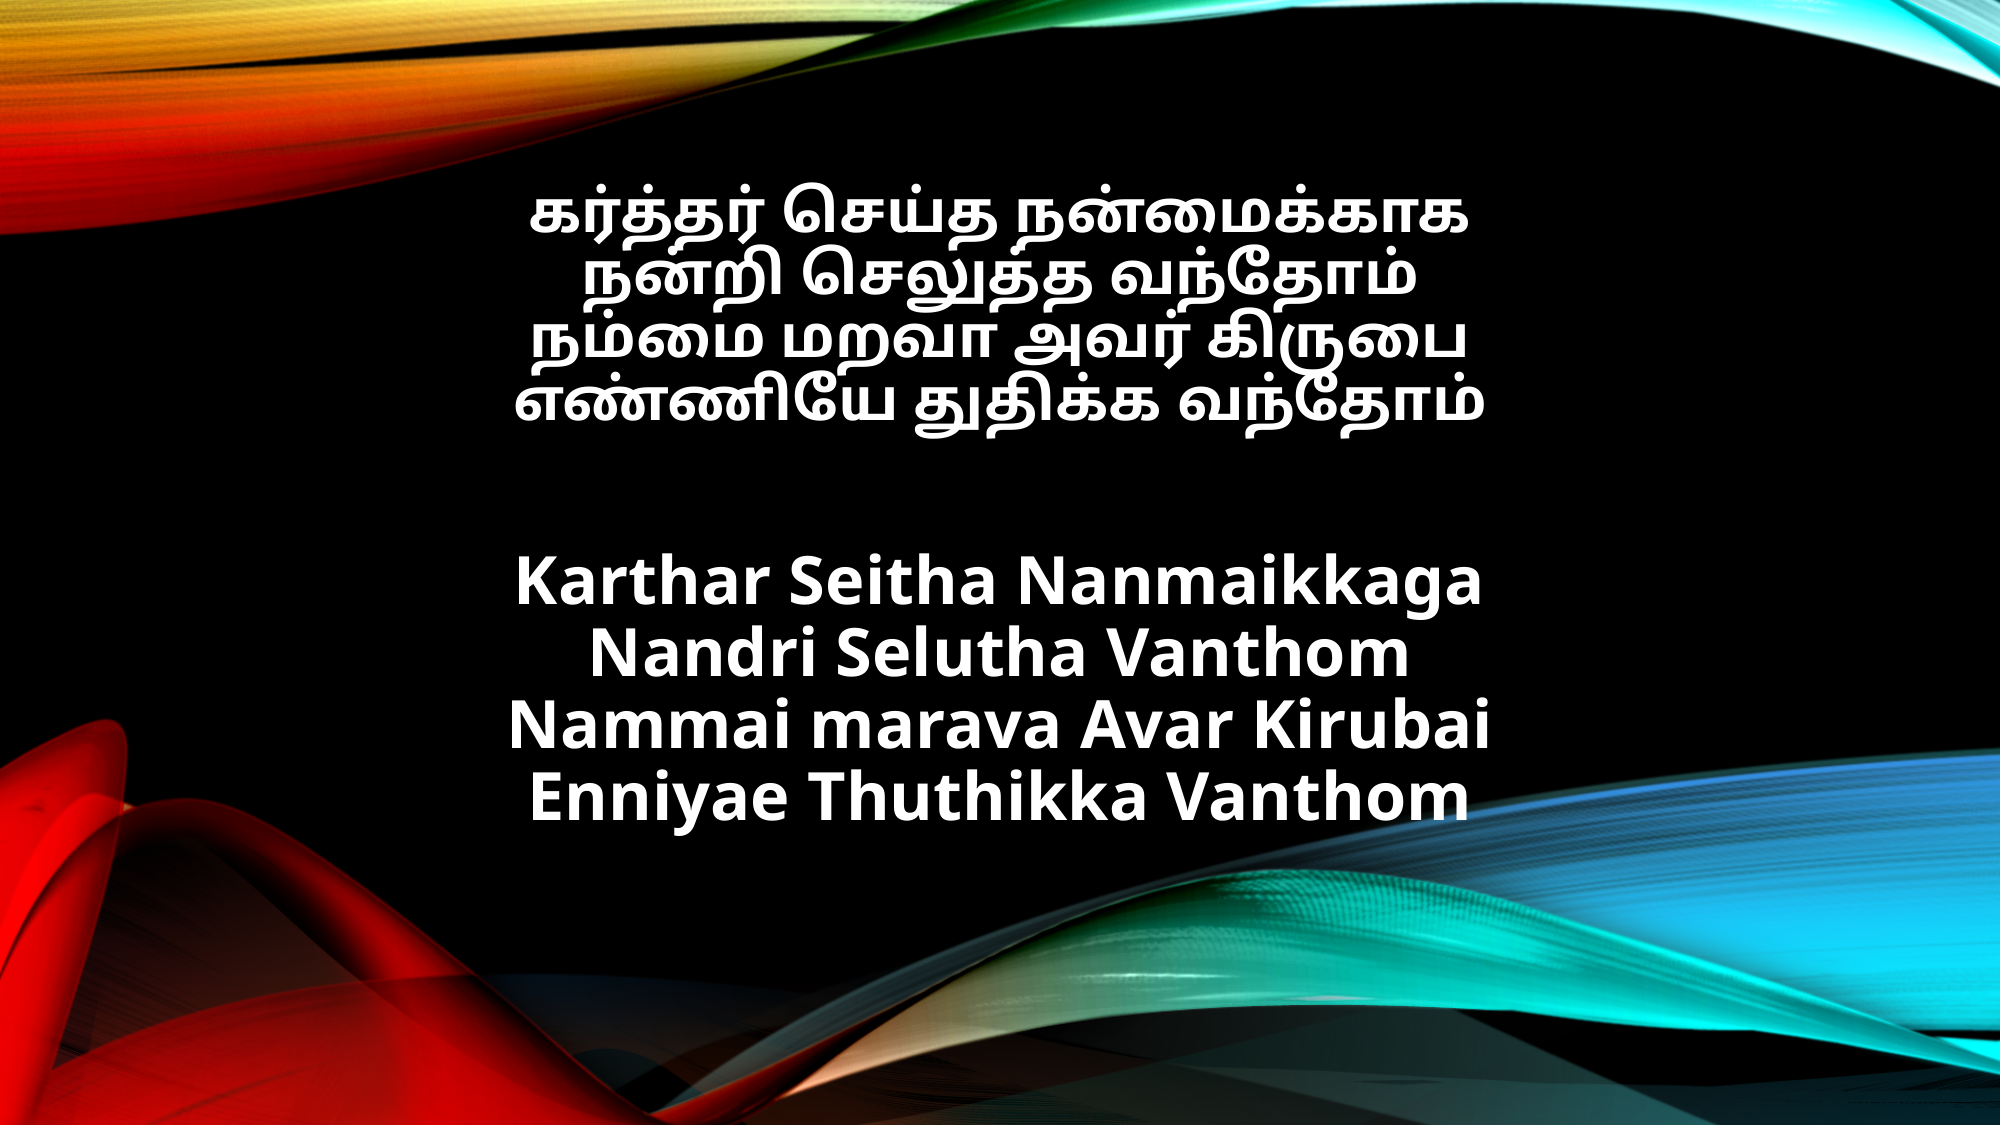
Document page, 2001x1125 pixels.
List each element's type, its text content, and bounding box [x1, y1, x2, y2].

subtitle கர்த்தர் செய்த நன்மைக்காக நன்றி செலுத்த வந்தோம் நம்மை மறவா அவர் கிருபை எண்ணியே துதிக்க வந்தோம் Karthar Seitha Nanmaikkaga Nandri Selutha Vanthom Nammai marava Avar Kirubai Enniyae Thuthikka Vanthom [0, 0, 2000, 1125]
